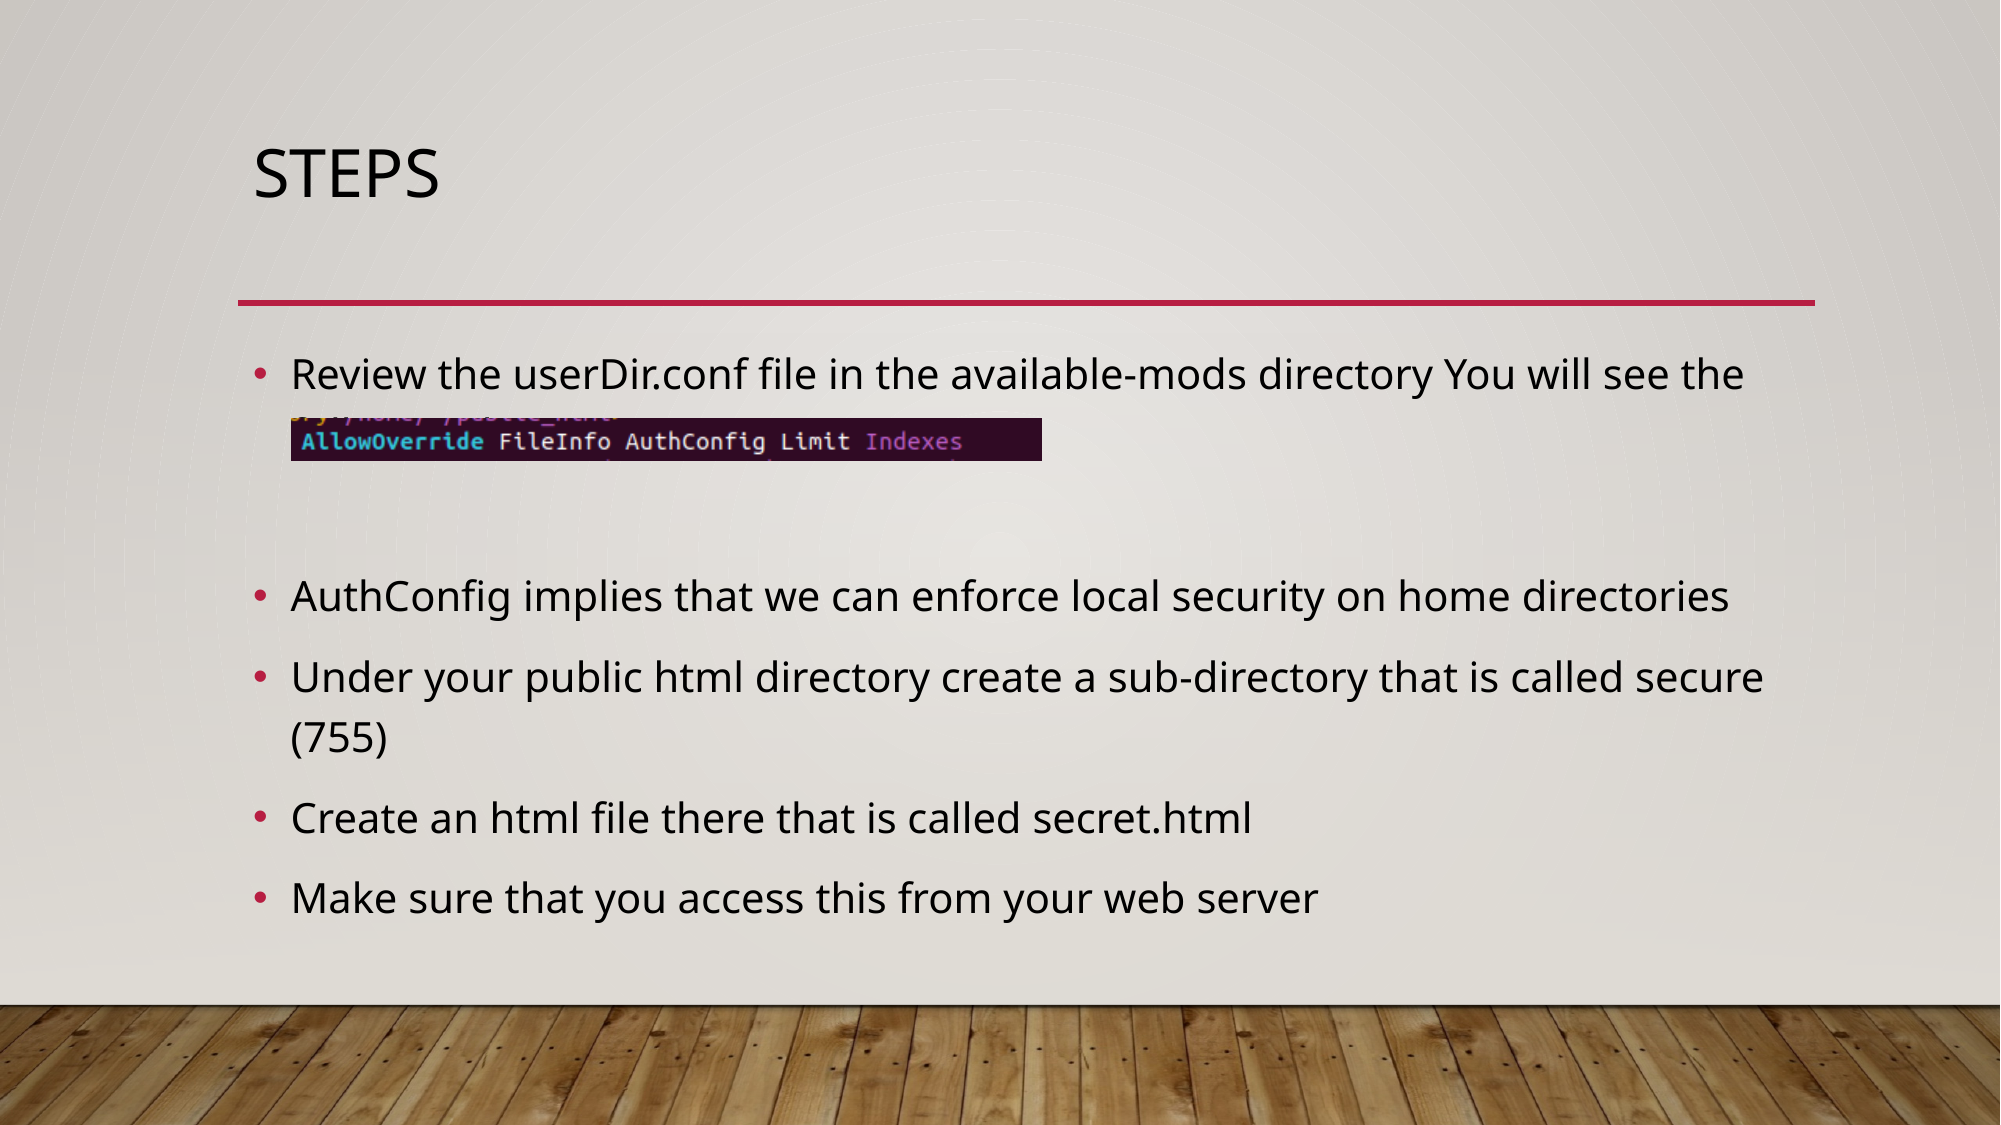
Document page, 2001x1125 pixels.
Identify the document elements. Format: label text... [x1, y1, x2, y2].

title Steps [238, 131, 1814, 305]
list Review the userDir.conf file in the available-mods directory You will see the following line AuthConfig implies that we can enforce local security on home directories Under your public html directory create a sub-directory that is called secure (755) Create an html file there that is called secret.html Make sure that you access this from your web server [238, 330, 1814, 897]
picture [291, 418, 1042, 461]
picture [0, 1005, 2000, 1125]
